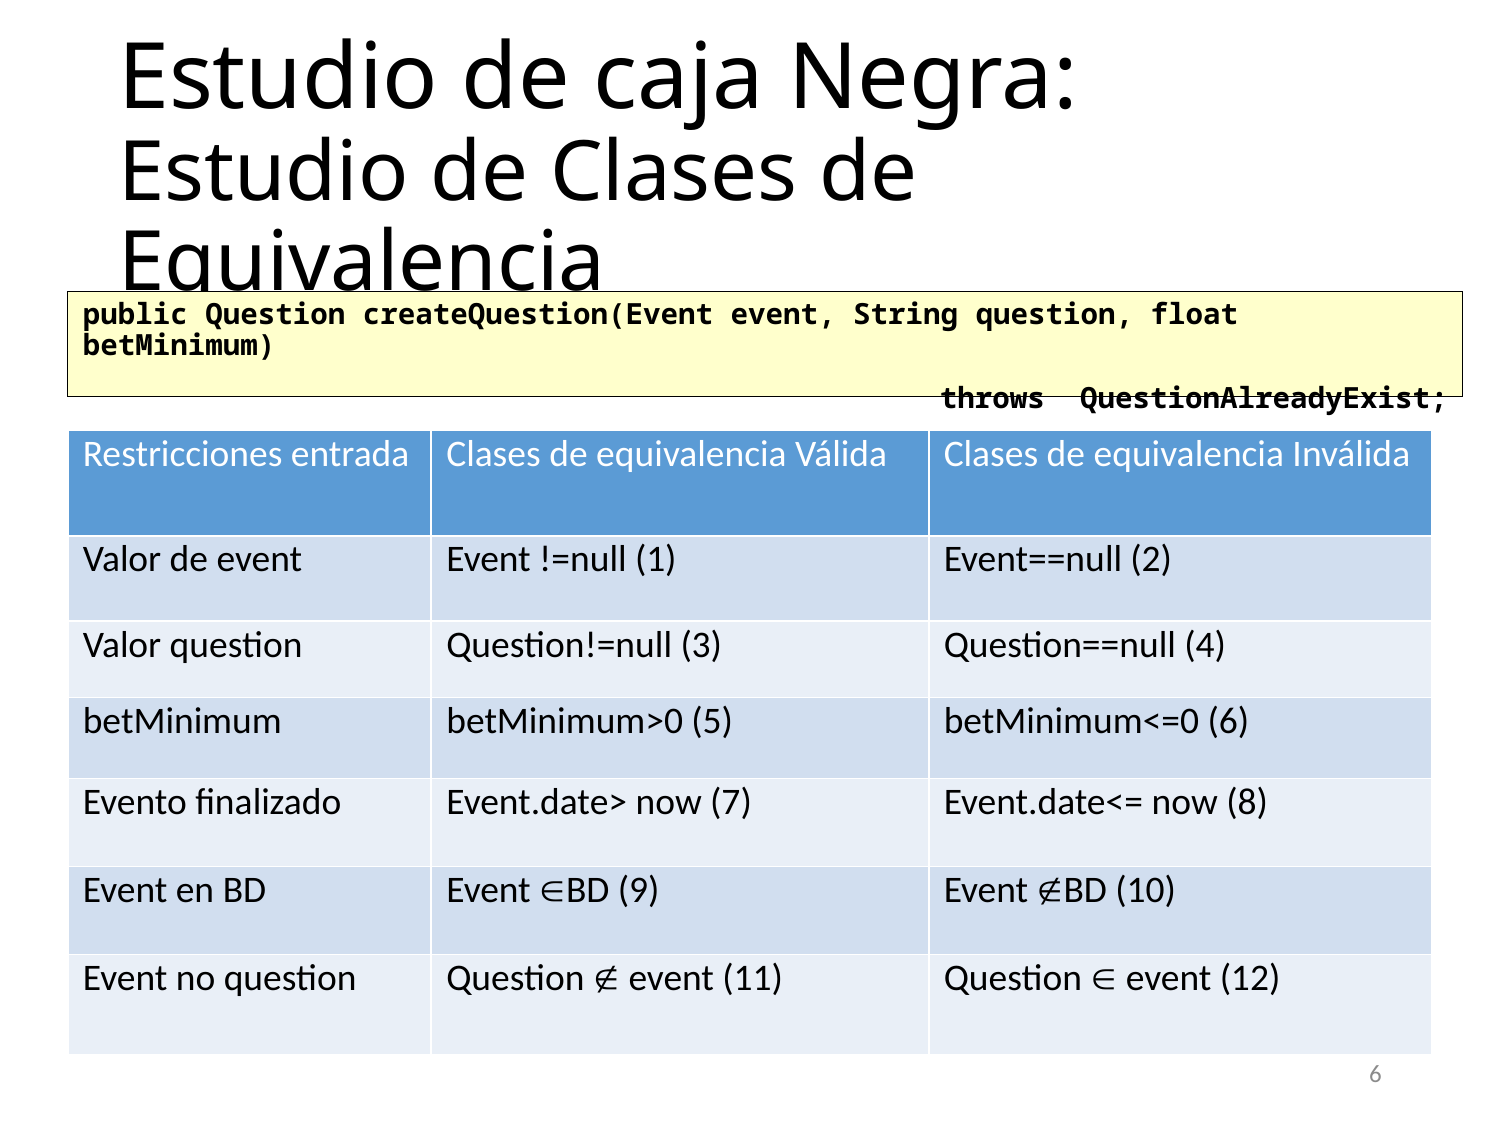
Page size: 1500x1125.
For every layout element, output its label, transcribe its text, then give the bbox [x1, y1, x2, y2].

table_header Clases de equivalencia Inválida [930, 431, 1431, 535]
table_cell Valor question [69, 622, 430, 697]
table_header Clases de equivalencia Válida [432, 431, 928, 535]
table_cell betMinimum [69, 698, 430, 778]
table_cell Event==null (2) [930, 537, 1431, 620]
table_cell Event no question [69, 955, 430, 1054]
table_cell Event BD (10) [930, 867, 1431, 954]
table_cell Question  event (12) [930, 955, 1431, 1054]
table_cell betMinimum>0 (5) [432, 698, 928, 778]
list public Question createQuestion(Event event, String question, float betMinimum) throws QuestionAlreadyExist; [67, 291, 1463, 397]
table_cell Event !=null (1) [432, 537, 928, 620]
table_cell Question  event (11) [432, 955, 928, 1054]
table_cell Event.date> now (7) [432, 779, 928, 866]
table_cell Question!=null (3) [432, 622, 928, 697]
table_cell Question==null (4) [930, 622, 1431, 697]
table_cell Evento finalizado [69, 779, 430, 866]
table_cell Event.date<= now (8) [930, 779, 1431, 866]
table_cell Valor de event [69, 537, 430, 620]
slide_number 6 [1059, 1056, 1397, 1103]
title Estudio de caja Negra: Estudio de Clases de Equivalencia [103, 59, 1397, 278]
table_cell Event BD (9) [432, 867, 928, 954]
table_cell Event en BD [69, 867, 430, 954]
table_cell betMinimum<=0 (6) [930, 698, 1431, 778]
table_header Restricciones entrada [69, 431, 430, 535]
